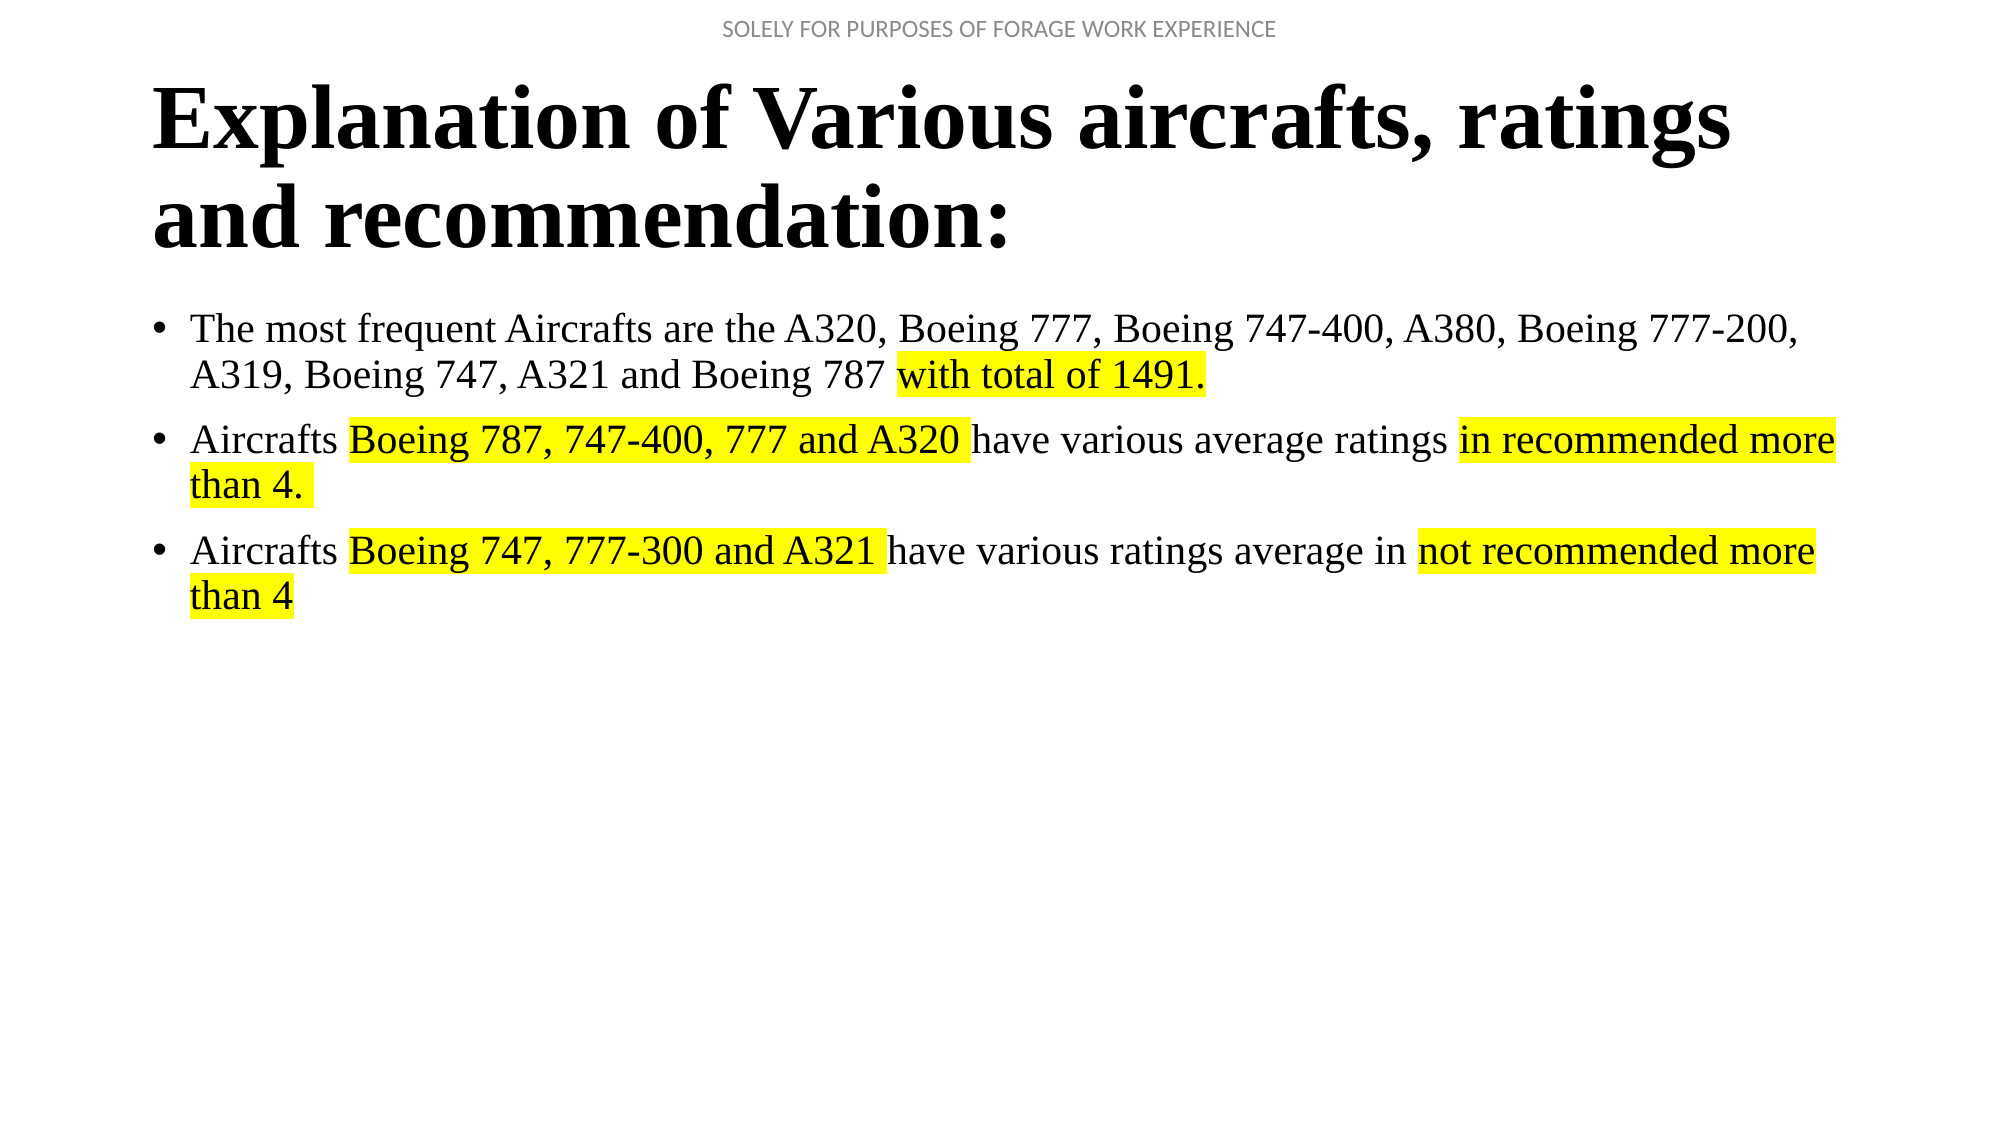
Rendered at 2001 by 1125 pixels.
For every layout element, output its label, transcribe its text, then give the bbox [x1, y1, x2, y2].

title Explanation of Various aircrafts, ratings and recommendation: [137, 59, 1863, 278]
list The most frequent Aircrafts are the A320, Boeing 777, Boeing 747-400, A380, Boeing 777-200, A319, Boeing 747, A321 and Boeing 787 with total of 1491. Aircrafts Boeing 787, 747-400, 777 and A320 have various average ratings in recommended more than 4. Aircrafts Boeing 747, 777-300 and A321 have various ratings average in not recommended more than 4 [137, 299, 1863, 1014]
